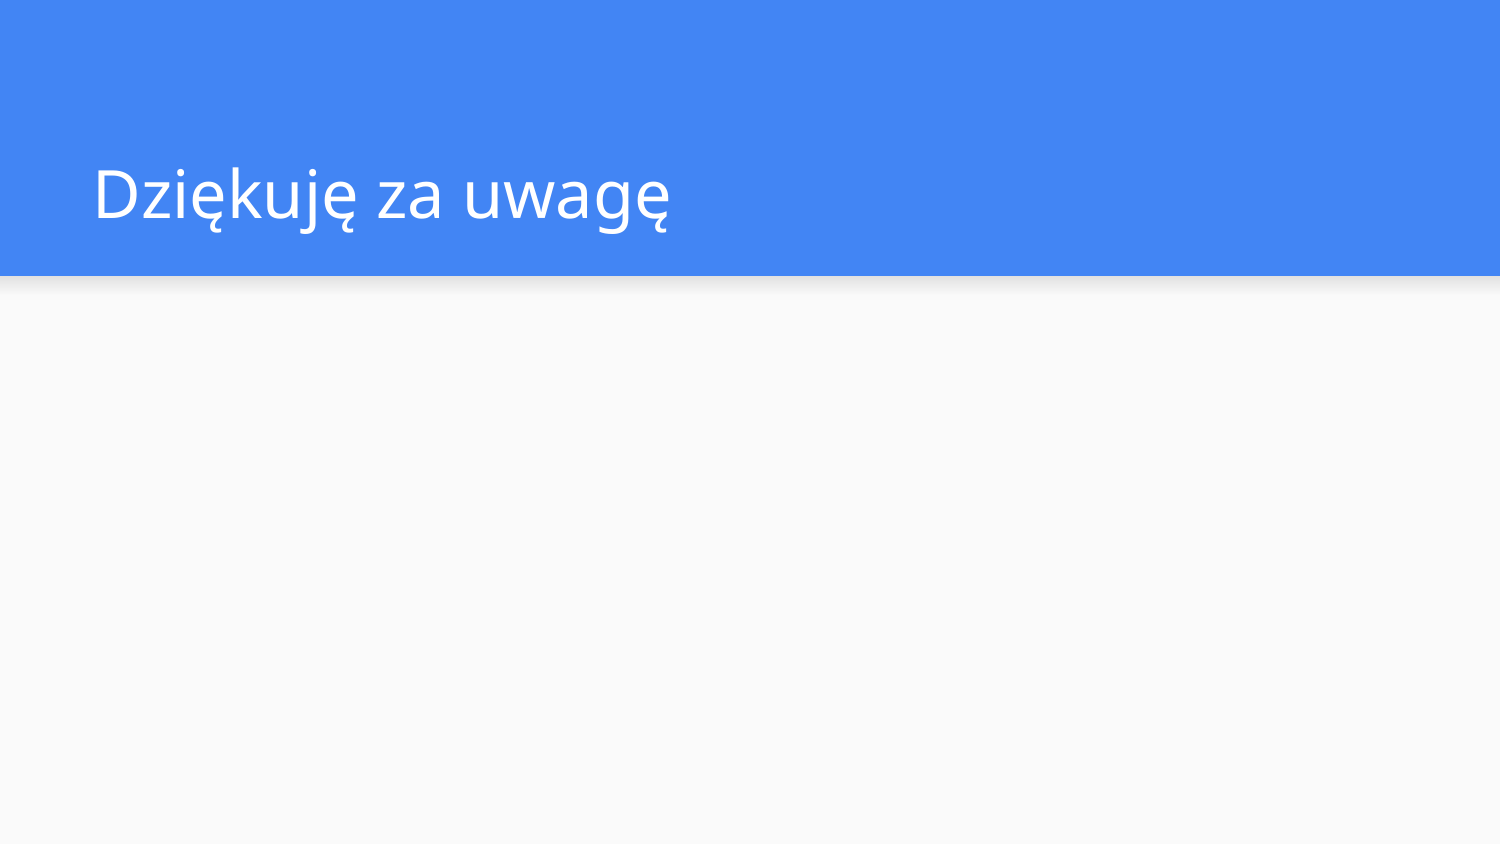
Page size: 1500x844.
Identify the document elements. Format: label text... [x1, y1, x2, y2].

title Dziękuję za uwagę [77, 121, 1427, 248]
